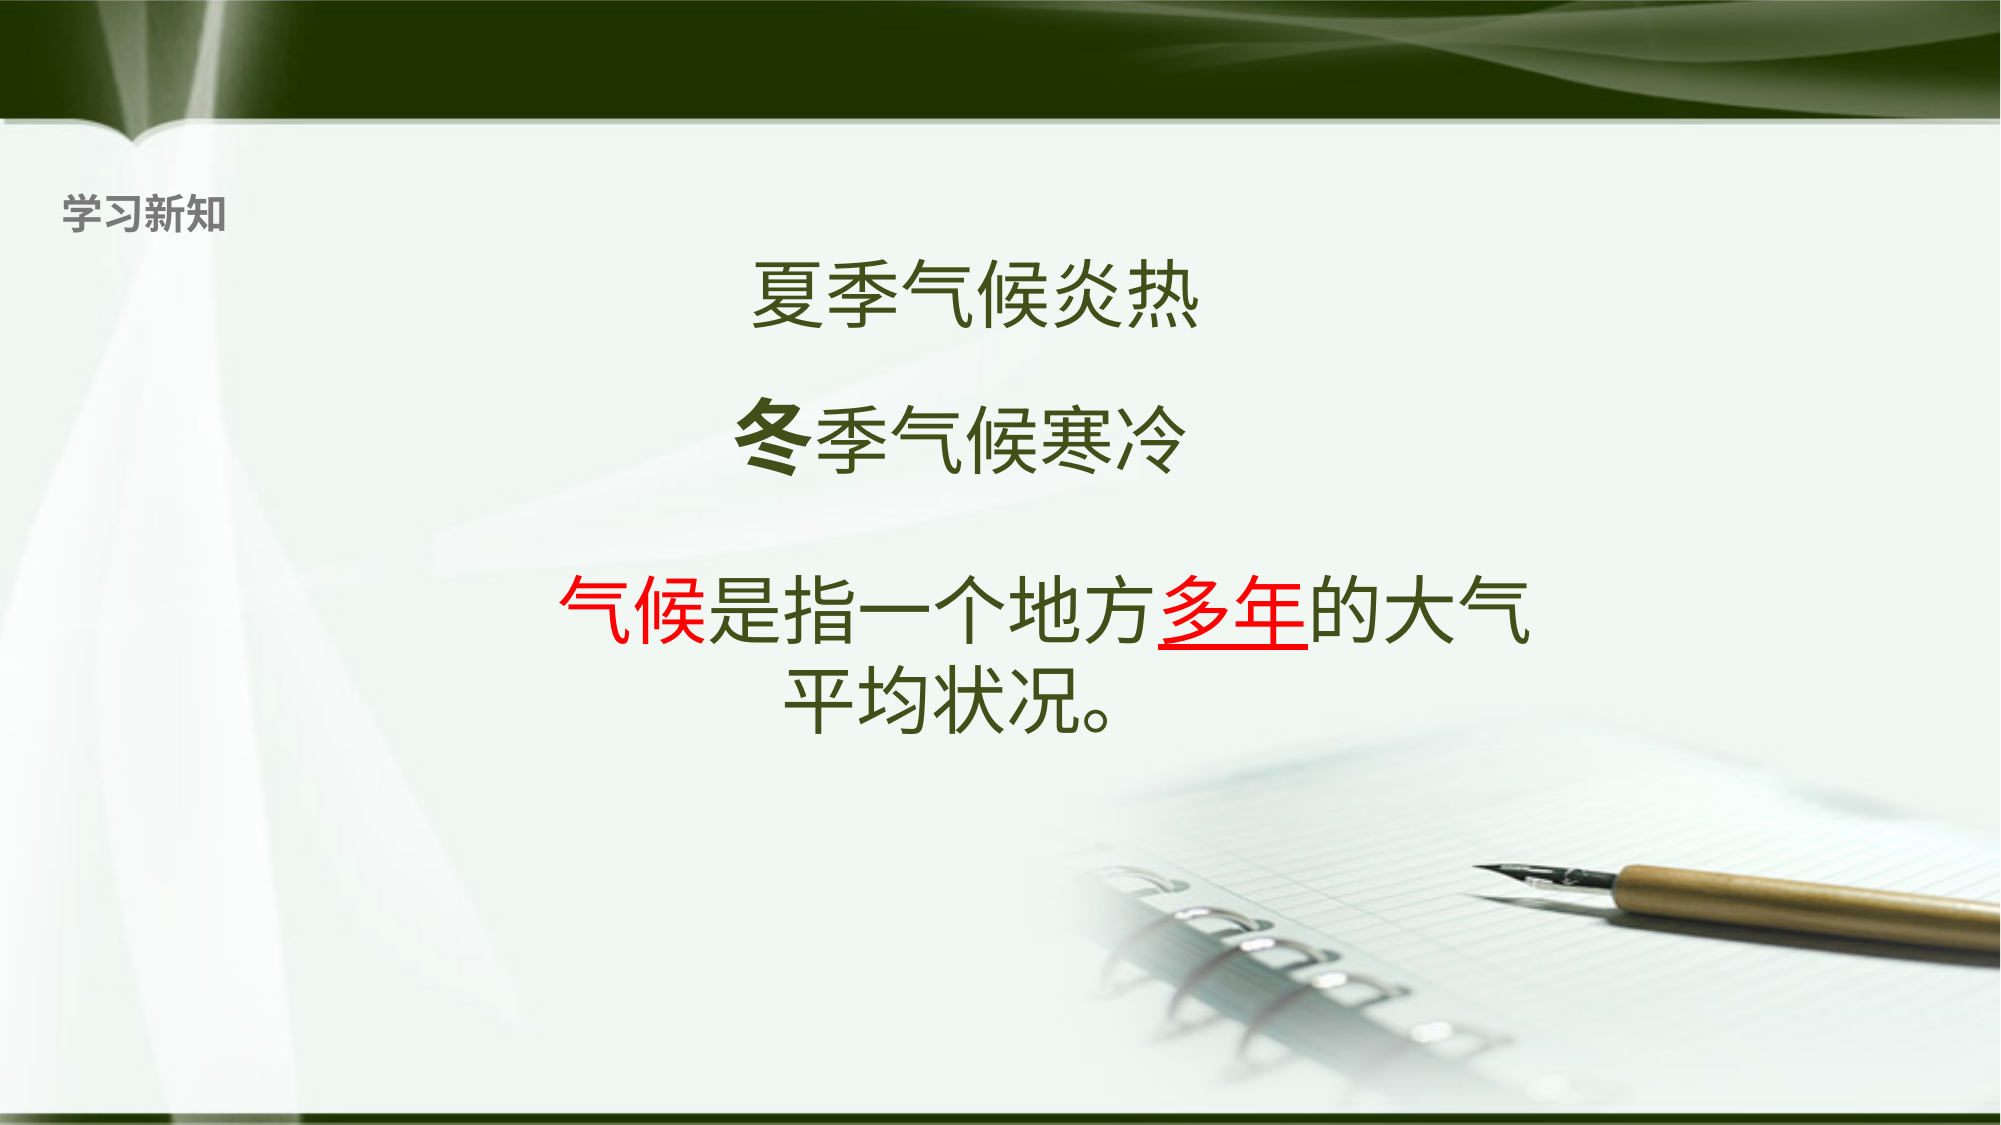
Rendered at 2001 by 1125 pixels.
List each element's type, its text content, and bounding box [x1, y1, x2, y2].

text_box 冬季气候寒冷 [696, 377, 1224, 493]
text_box 夏季气候炎热 [700, 239, 1251, 345]
picture [0, 0, 2001, 1125]
text_box 学习新知 [46, 180, 243, 246]
text_box 气候是指一个地方多年的大气平均状况。 [366, 556, 1571, 752]
